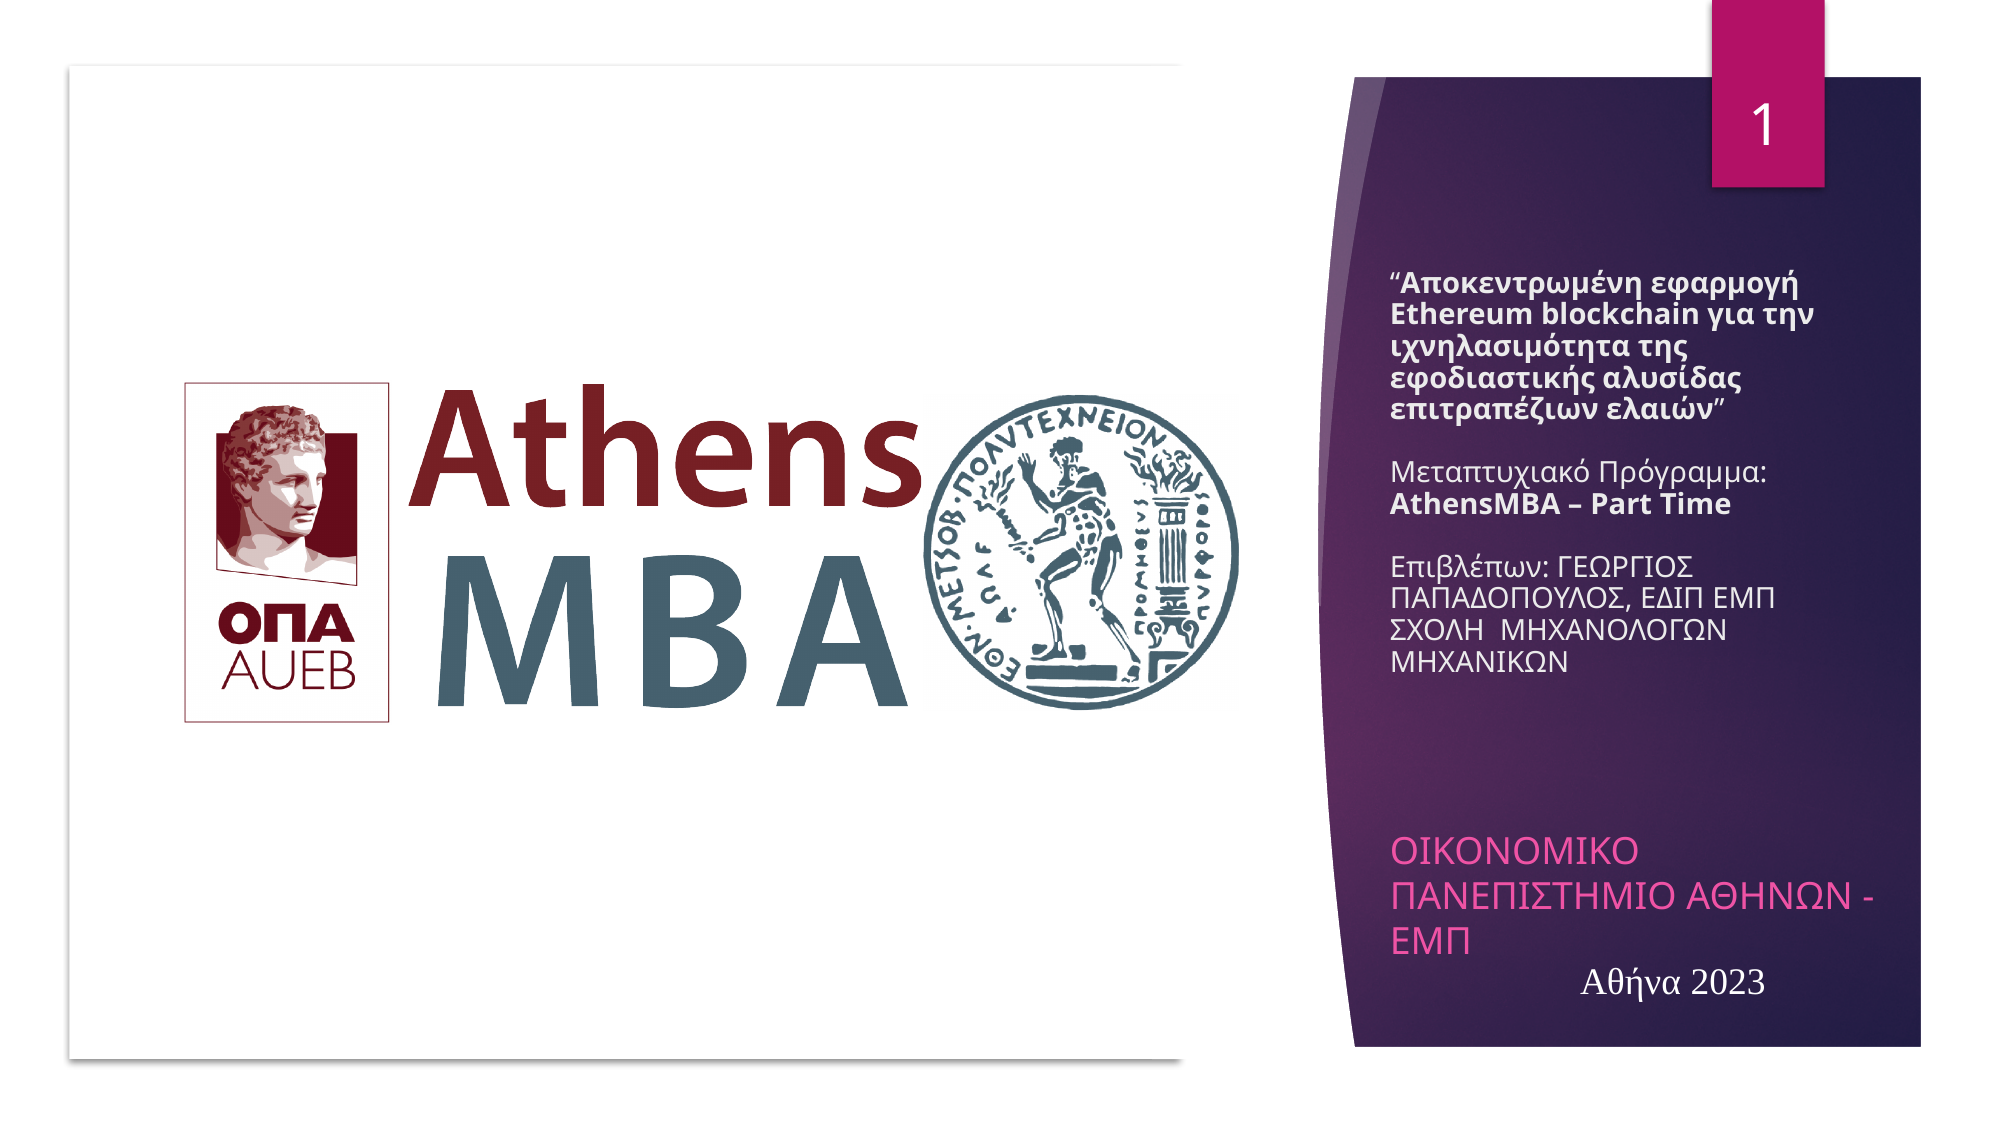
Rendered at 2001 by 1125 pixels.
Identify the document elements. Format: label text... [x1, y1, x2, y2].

picture [181, 362, 1240, 763]
subtitle ΟΙΚΟΝΟΜΙΚΟ ΠΑΝΕΠΙΣΤΗΜΙΟ ΑΘΗΝΩΝ - EMΠ [1374, 753, 1894, 1020]
title “Αποκεντρωμένη εφαρμογή Ethereum blockchain για την ιχνηλασιμότητα της εφοδιαστικής αλυσίδας επιτραπέζιων ελαιών” Mεταπτυχιακό Πρόγραμμα: AthensMBA – Part Time Επιβλέπων: ΓΕΩΡΓΙΟΣ ΠΑΠΑΔΟΠΟΥΛΟΣ, ΕΔΙΠ ΕΜΠ ΣΧΟΛΗ ΜΗΧΑΝΟΛΟΓΩΝ ΜΗΧΑΝΙΚΩΝ [1374, 105, 1894, 721]
slide_number 1 [1696, 48, 1835, 175]
text_box Αθήνα 2023 [1565, 949, 2000, 1069]
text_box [69, 64, 1367, 1060]
